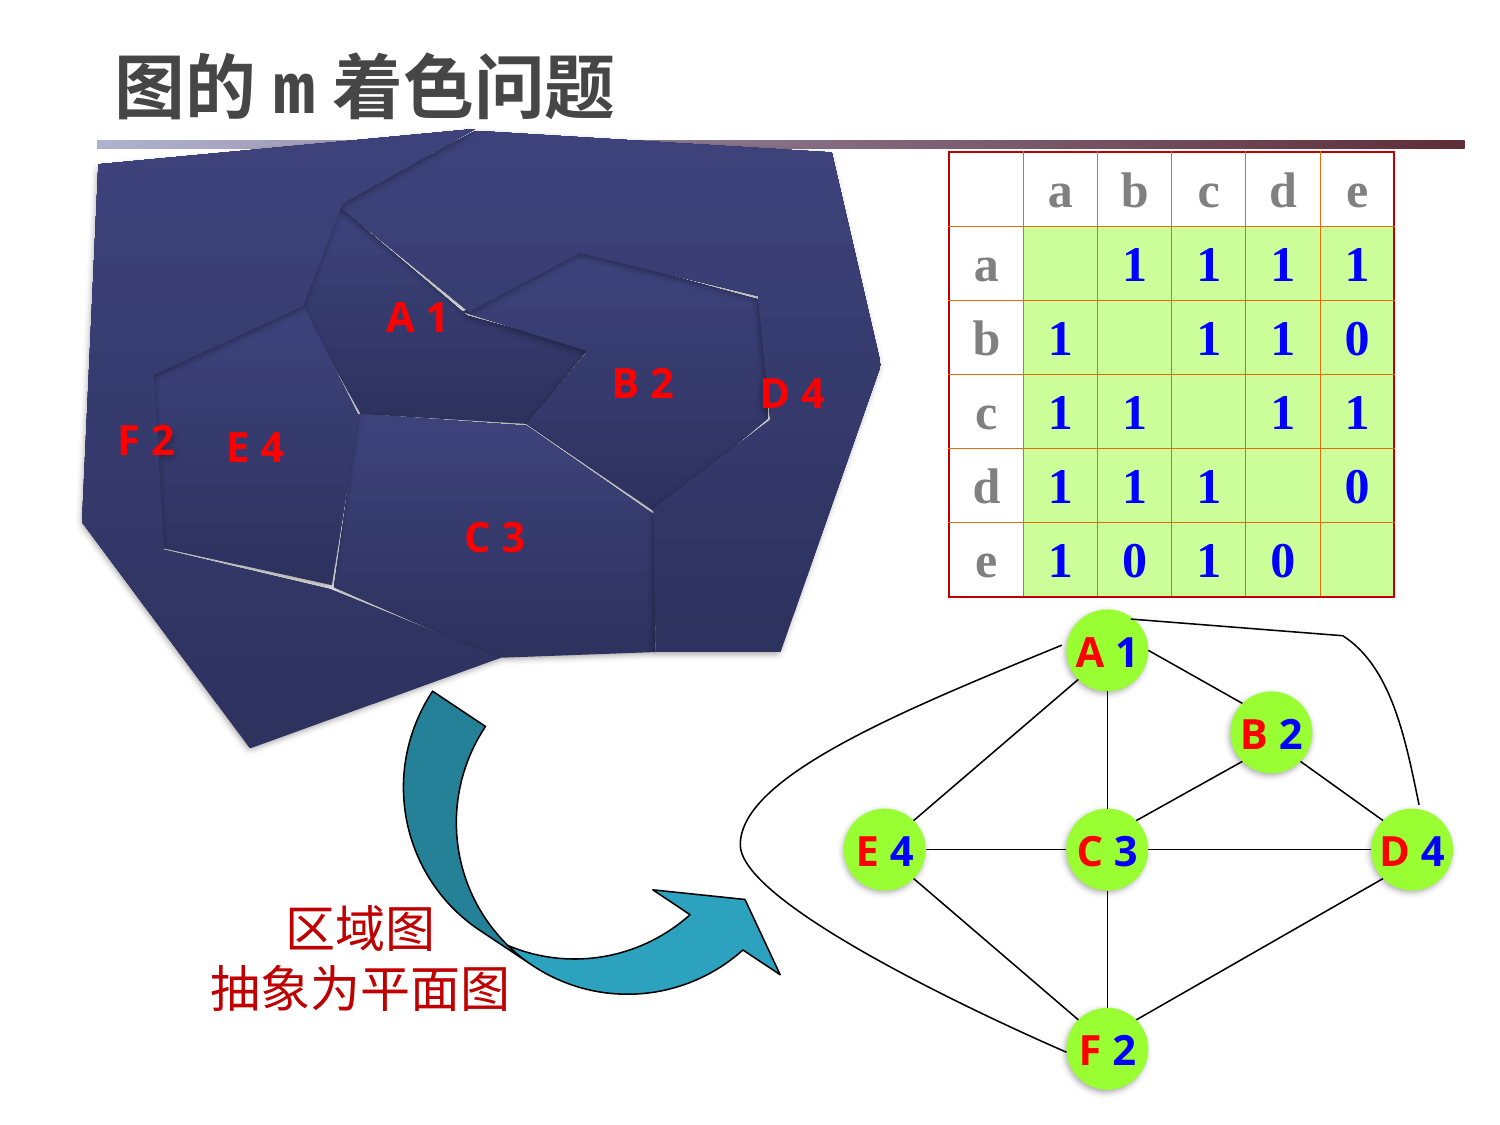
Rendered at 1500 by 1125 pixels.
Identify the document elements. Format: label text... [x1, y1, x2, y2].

title 图的m着色问题 [99, 23, 1463, 136]
table_cell a [950, 227, 1023, 300]
table_cell b [950, 301, 1023, 374]
table_cell 1 [1024, 375, 1097, 448]
table_cell 1 [1246, 227, 1320, 300]
table_cell 1 [1172, 449, 1245, 522]
table_cell [1321, 523, 1393, 596]
table_cell 0 [1246, 523, 1320, 596]
table_cell 1 [1098, 227, 1171, 300]
table_header [950, 153, 1023, 226]
table_cell 0 [1321, 449, 1393, 522]
table_cell [1024, 227, 1097, 300]
table_cell 1 [1024, 301, 1097, 374]
table_cell d [950, 449, 1023, 522]
table_cell 1 [1024, 523, 1097, 596]
table_cell [1172, 375, 1245, 448]
table_header a [1024, 153, 1097, 226]
table_header e [1321, 153, 1393, 226]
table_header b [1098, 153, 1171, 226]
table_cell 1 [1098, 449, 1171, 522]
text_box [739, 609, 1454, 1091]
table_cell 1 [1321, 375, 1393, 448]
table_cell 1 [1098, 375, 1171, 448]
table_cell 1 [1024, 449, 1097, 522]
table_cell 1 [1246, 301, 1320, 374]
table_header d [1246, 153, 1320, 226]
table_cell e [950, 523, 1023, 596]
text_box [81, 128, 882, 749]
table_cell 1 [1172, 301, 1245, 374]
table_cell 1 [1172, 523, 1245, 596]
table_cell [1246, 449, 1320, 522]
table_cell 1 [1246, 375, 1320, 448]
table_header c [1172, 153, 1245, 226]
table_cell [1098, 301, 1171, 374]
table_cell c [950, 375, 1023, 448]
table_cell 1 [1321, 227, 1393, 300]
table_cell 0 [1098, 523, 1171, 596]
table_cell 1 [1172, 227, 1245, 300]
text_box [193, 801, 799, 1027]
table_cell 0 [1321, 301, 1393, 374]
